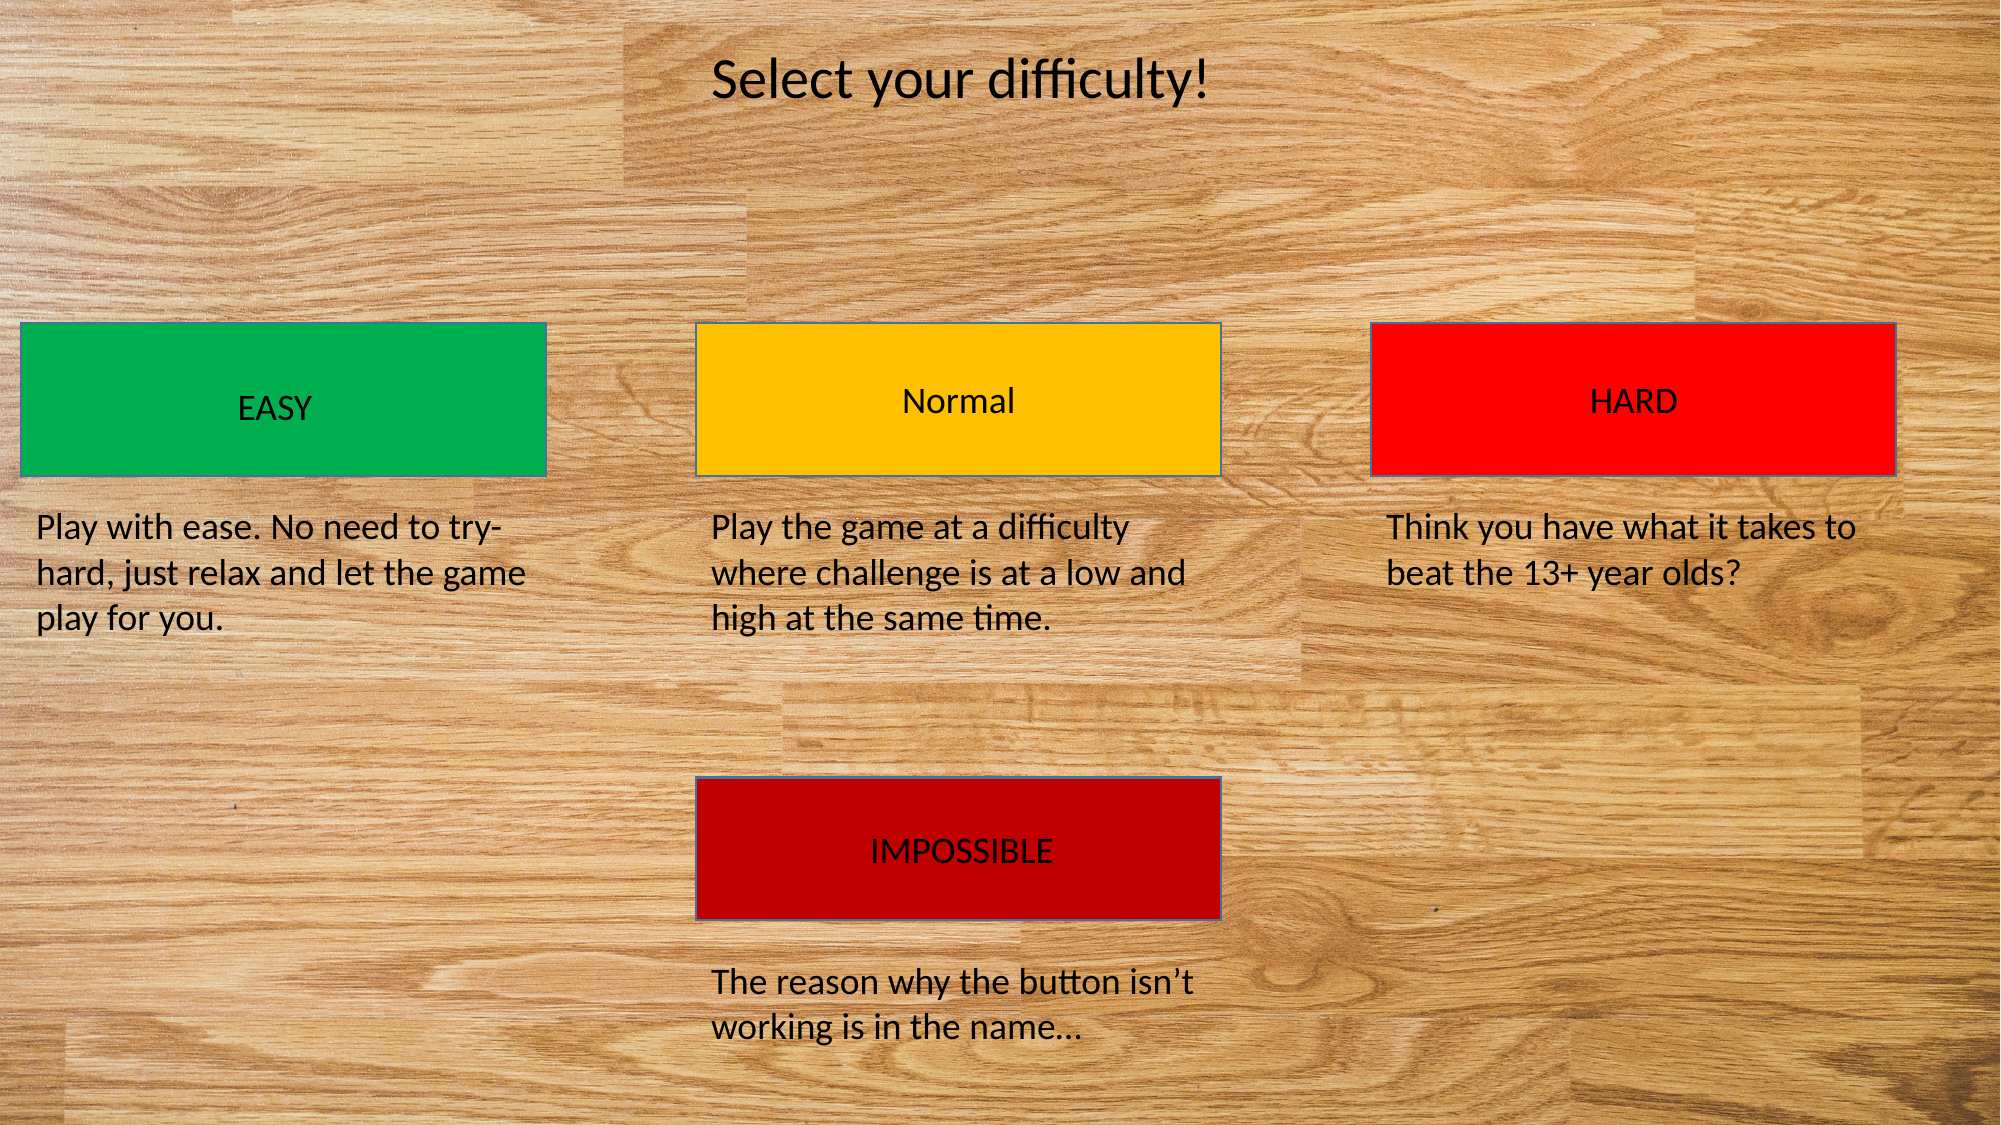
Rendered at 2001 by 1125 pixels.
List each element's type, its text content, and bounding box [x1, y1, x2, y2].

picture [0, 0, 2001, 1125]
text_box [695, 776, 1222, 921]
text_box [20, 322, 547, 477]
text_box HARD [1525, 368, 1743, 429]
text_box IMPOSSIBLE [855, 818, 1081, 879]
text_box Play with ease. No need to try-hard, just relax and let the game play for you. [21, 495, 547, 645]
text_box Normal [864, 368, 1053, 429]
text_box Select your difficulty! [697, 32, 1239, 118]
text_box [695, 322, 1222, 477]
text_box Think you have what it takes to beat the 13+ year olds? [1371, 495, 1897, 600]
text_box EASY [171, 375, 379, 436]
text_box The reason why the button isn’t working is in the name… [696, 949, 1222, 1055]
text_box Play the game at a difficulty where challenge is at a low and high at the same time. [696, 495, 1222, 645]
text_box [1370, 322, 1897, 477]
